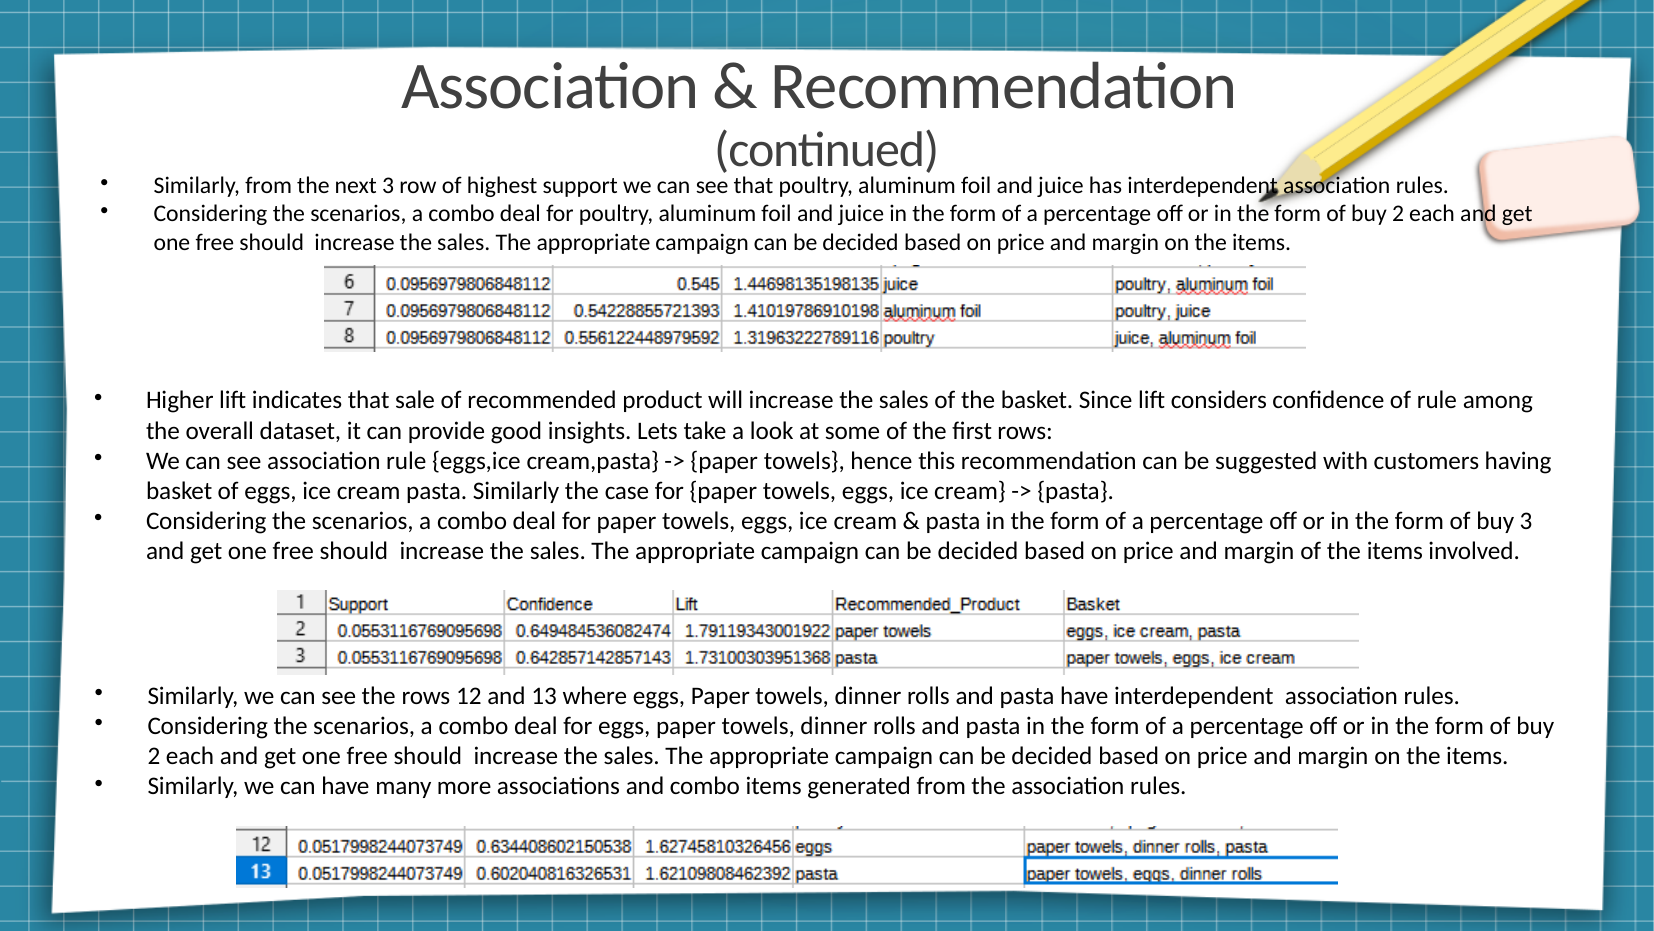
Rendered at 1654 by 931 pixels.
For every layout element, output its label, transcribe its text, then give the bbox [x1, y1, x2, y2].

text_box Similarly, we can see the rows 12 and 13 where eggs, Paper towels, dinner rolls and pasta have interdependent association rules. Considering the scenarios, a combo deal for eggs, paper towels, dinner rolls and pasta in the form of a percentage off or in the form of buy 2 each and get one free should increase the sales. The appropriate campaign can be decided based on price and margin on the items. Similarly, we can have many more associations and combo items generated from the association rules. [76, 679, 1565, 827]
title Association & Recommendation (continued) [82, 59, 1571, 169]
list Similarly, from the next 3 row of highest support we can see that poultry, aluminum foil and juice has interdependent association rules. Considering the scenarios, a combo deal for poultry, aluminum foil and juice in the form of a percentage off or in the form of buy 2 each and get one free should increase the sales. The appropriate campaign can be decided based on price and margin on the items. [82, 169, 1571, 296]
picture [0, 0, 1654, 931]
text_box Higher lift indicates that sale of recommended product will increase the sales of the basket. Since lift considers confidence of rule among the overall dataset, it can provide good insights. Lets take a look at some of the first rows: We can see association rule {eggs,ice cream,pasta} -> {paper towels}, hence this recommendation can be suggested with customers having basket of eggs, ice cream pasta. Similarly the case for {paper towels, eggs, ice cream} -> {pasta}. Considering the scenarios, a combo deal for paper towels, eggs, ice cream & pasta in the form of a percentage off or in the form of buy 3 and get one free should increase the sales. The appropriate campaign can be decided based on price and margin of the items involved. [76, 383, 1565, 591]
